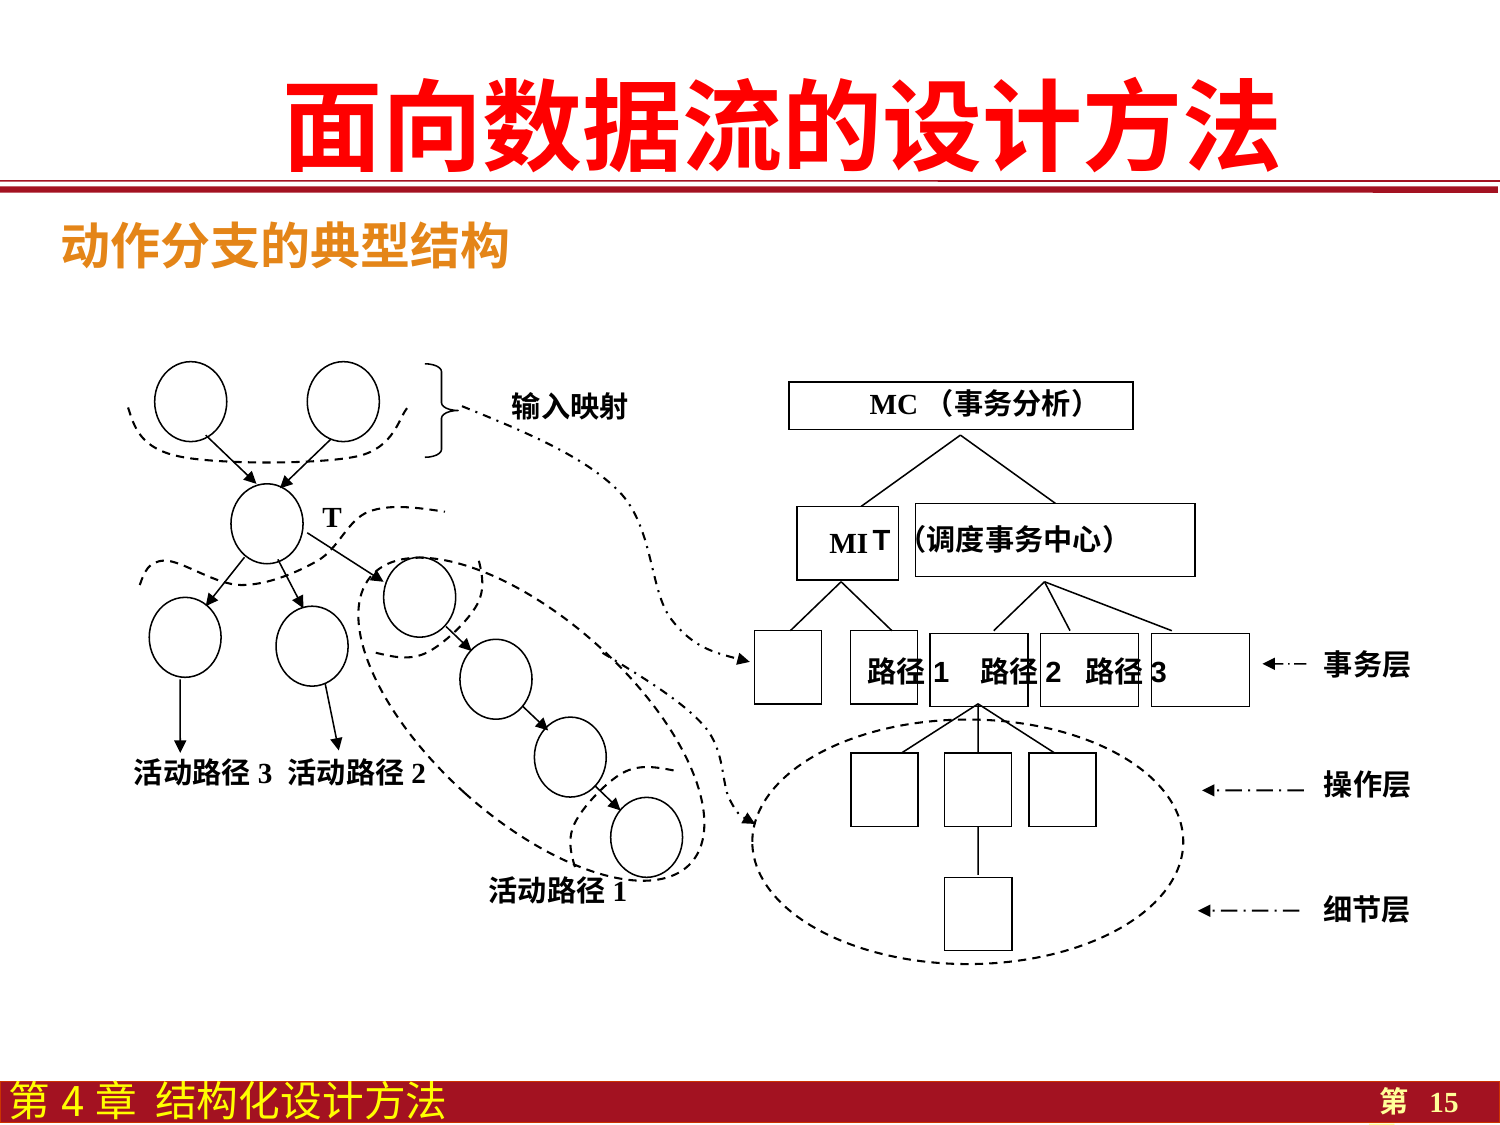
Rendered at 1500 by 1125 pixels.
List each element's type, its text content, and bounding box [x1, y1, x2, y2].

title 动作分支的典型结构 [29, 207, 543, 292]
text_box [52, 361, 1451, 965]
text_box 面向数据流的设计方法 [64, 99, 1500, 166]
